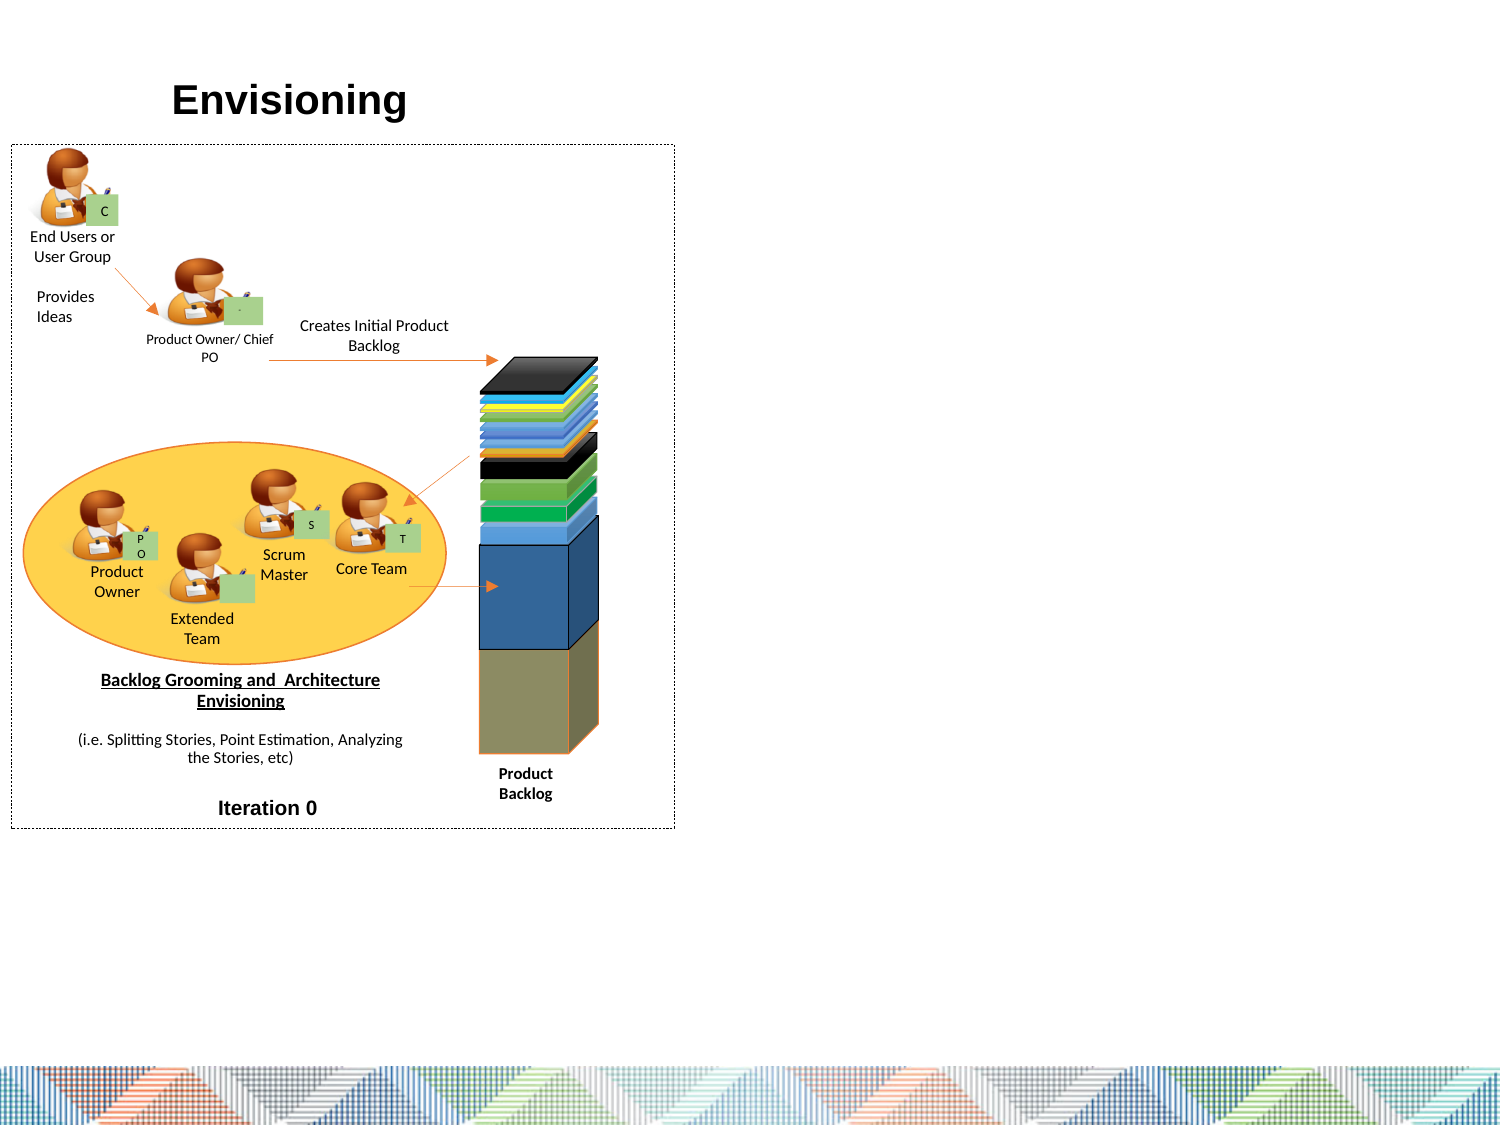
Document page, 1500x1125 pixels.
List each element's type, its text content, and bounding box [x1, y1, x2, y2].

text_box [5, 148, 11, 334]
picture [0, 1066, 1500, 1125]
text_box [11, 144, 674, 828]
text_box Envisioning [156, 65, 1157, 126]
